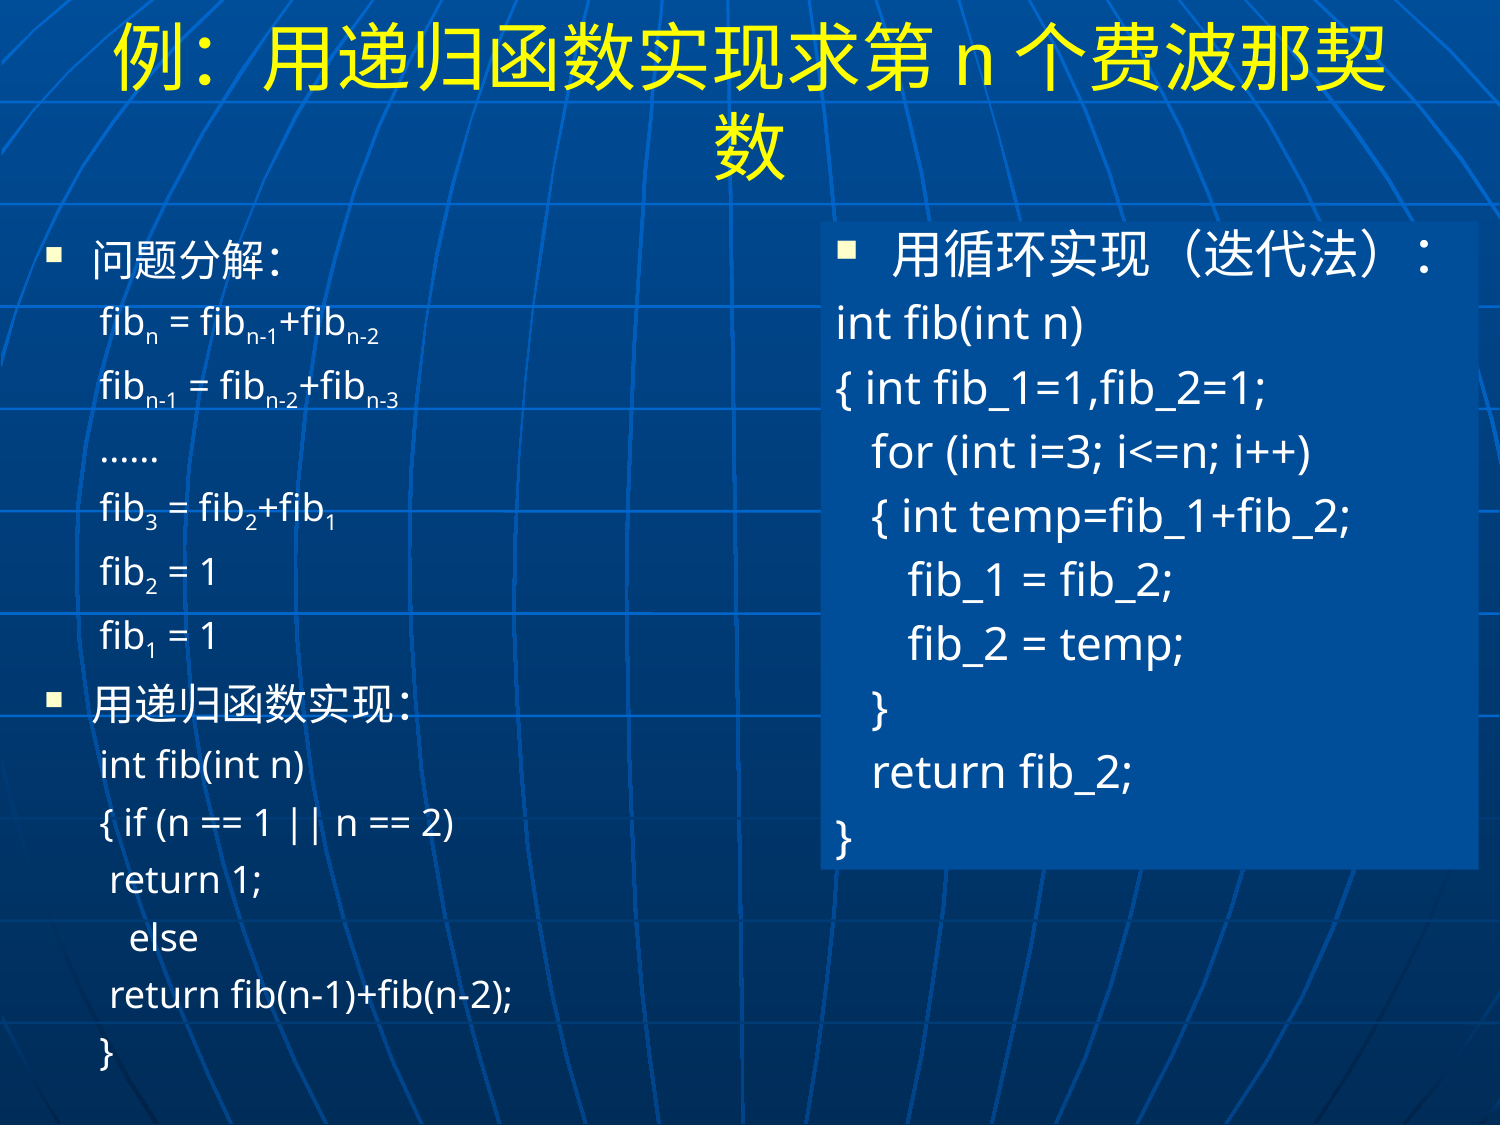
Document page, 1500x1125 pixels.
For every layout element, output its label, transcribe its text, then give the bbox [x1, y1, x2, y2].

list 问题分解： fibn = fibn-1+fibn-2 fibn-1 = fibn-2+fibn-3 ...... fib3 = fib2+fib1 fib2 = 1 fib1 = 1 用递归函数实现： int fib(int n) { if (n == 1 || n == 2) return 1; else return fib(n-1)+fib(n-2); } [29, 219, 1380, 1094]
title 例：用递归函数实现求第n个费波那契数 [75, 7, 1425, 195]
text_box 用循环实现（迭代法）： int fib(int n) { int fib_1=1,fib_2=1; for (int i=3; i<=n; i++) { int temp=fib_1+fib_2; fib_1 = fib_2; fib_2 = temp; } return fib_2; } [820, 221, 1479, 870]
